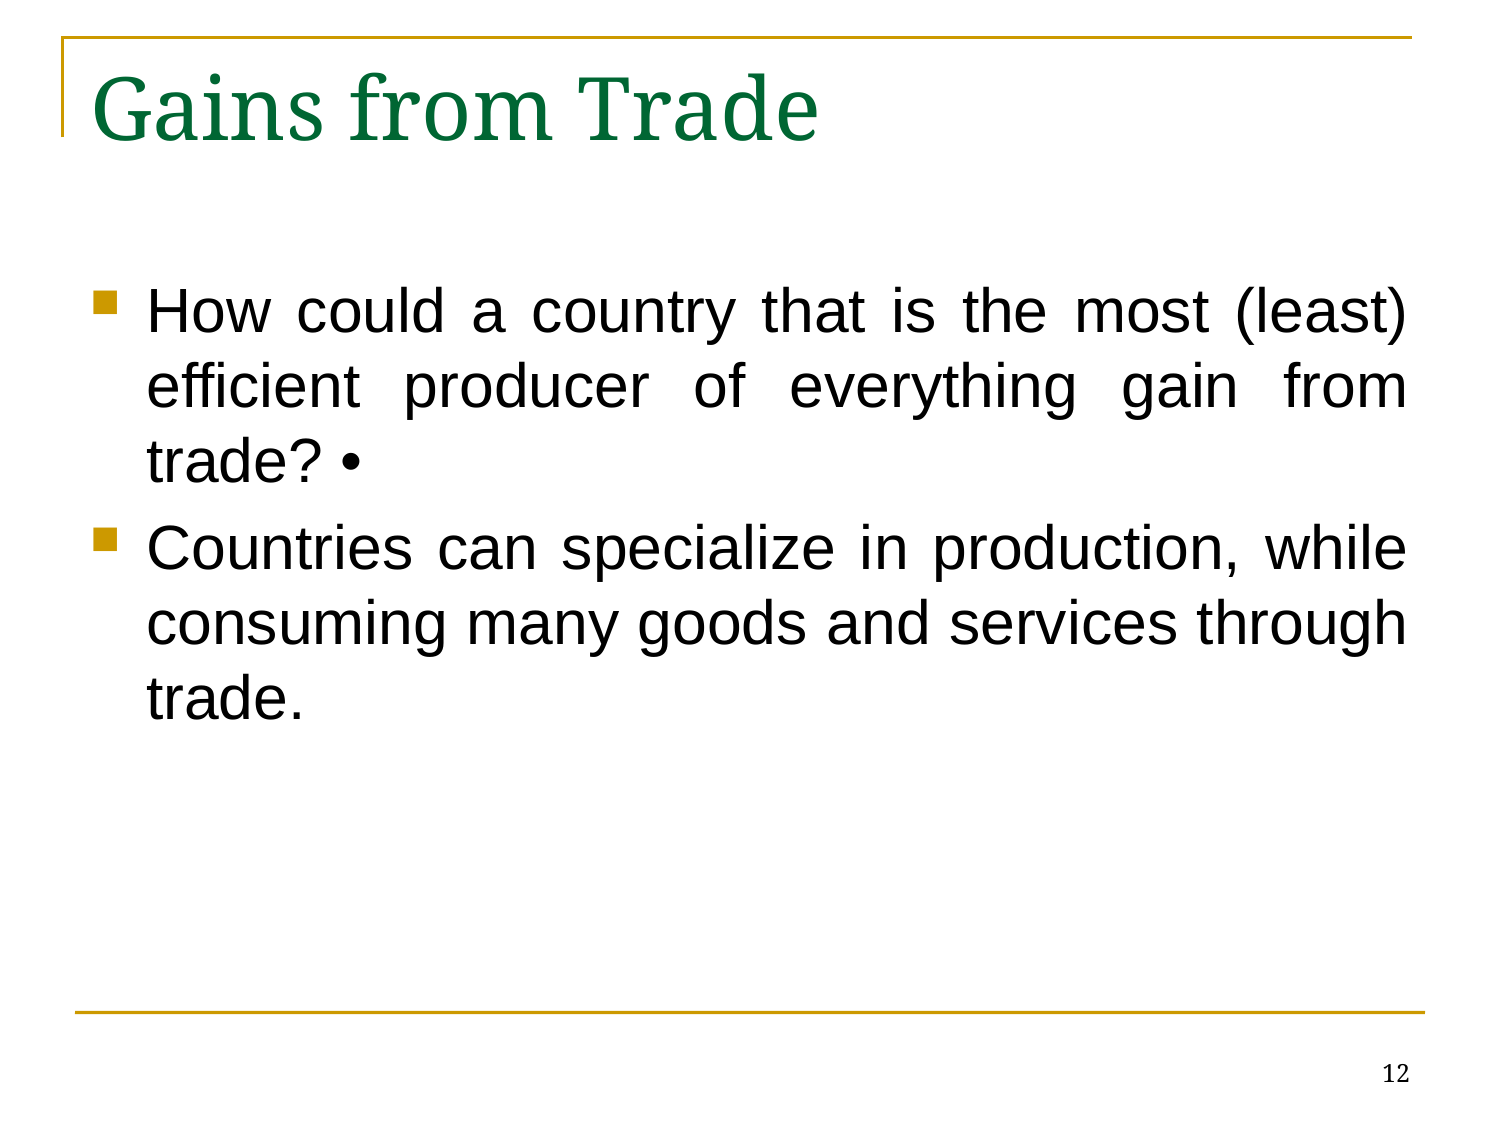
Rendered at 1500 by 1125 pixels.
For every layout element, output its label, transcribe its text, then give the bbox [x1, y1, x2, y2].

slide_number 12 [1074, 1023, 1426, 1100]
list How could a country that is the most (least) efficient producer of everything gain from trade? • Countries can specialize in production, while consuming many goods and services through trade. [74, 262, 1426, 1006]
title Gains from Trade [74, 45, 1426, 233]
